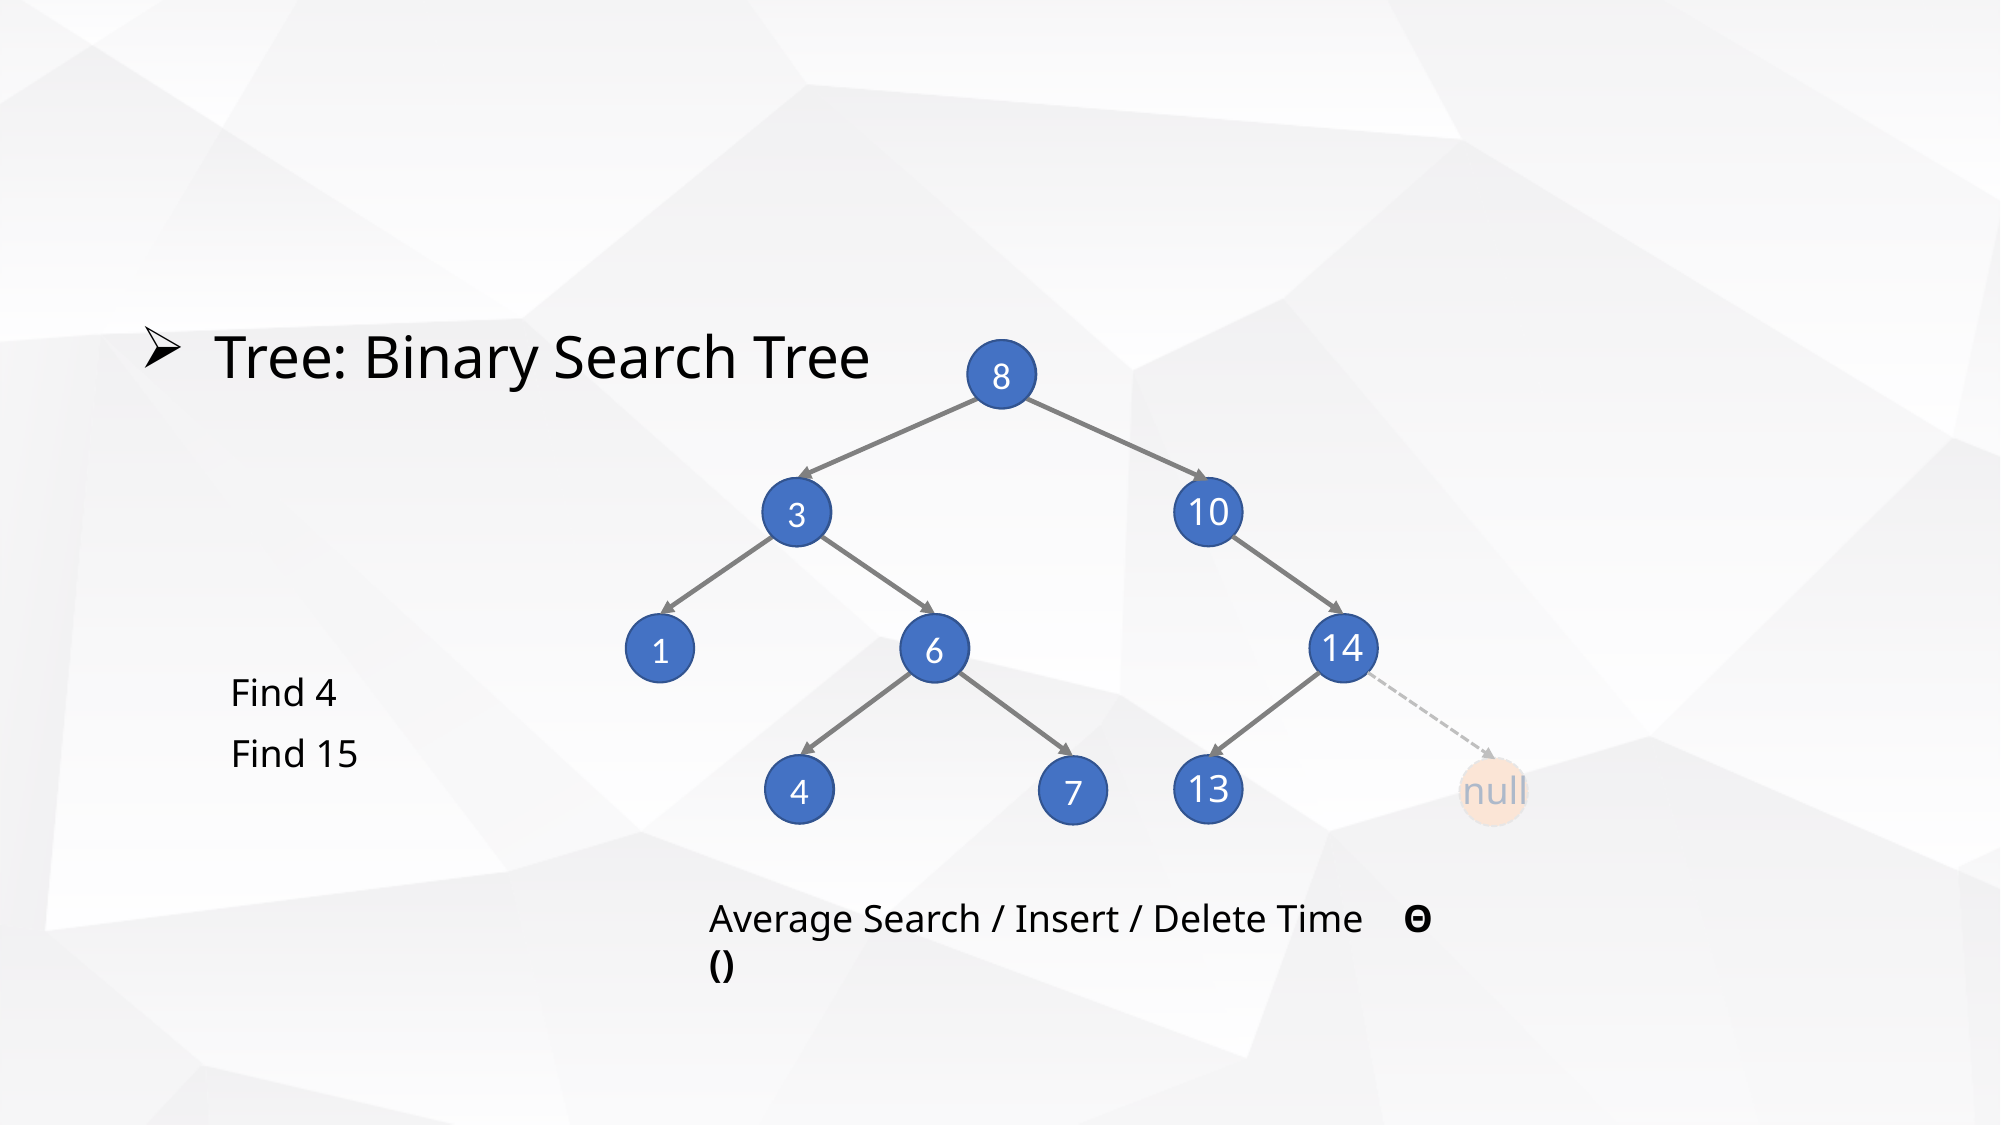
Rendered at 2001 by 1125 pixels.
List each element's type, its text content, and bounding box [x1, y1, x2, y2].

text_box 6 [899, 613, 970, 684]
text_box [959, 672, 1074, 757]
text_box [799, 672, 911, 756]
text_box 14 [1305, 616, 1379, 676]
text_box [659, 536, 774, 615]
text_box Find 4 [215, 661, 352, 722]
text_box 7 [1037, 755, 1109, 826]
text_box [821, 536, 936, 615]
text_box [1232, 536, 1344, 615]
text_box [1367, 672, 1496, 760]
text_box 1 [624, 613, 696, 684]
text_box 4 [764, 754, 835, 825]
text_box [1172, 755, 1245, 824]
text_box Tree: Binary Search Tree [124, 312, 1879, 398]
text_box 8 [966, 339, 1037, 410]
text_box [1322, 676, 1366, 684]
text_box 3 [761, 476, 832, 548]
text_box [1209, 476, 1223, 480]
text_box 10 [1172, 480, 1245, 541]
text_box [1188, 541, 1229, 548]
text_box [1026, 398, 1209, 481]
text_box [1208, 672, 1320, 758]
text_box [797, 398, 978, 478]
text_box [1455, 757, 1536, 827]
text_box Find 15 [215, 722, 374, 783]
picture [0, 0, 2001, 1125]
